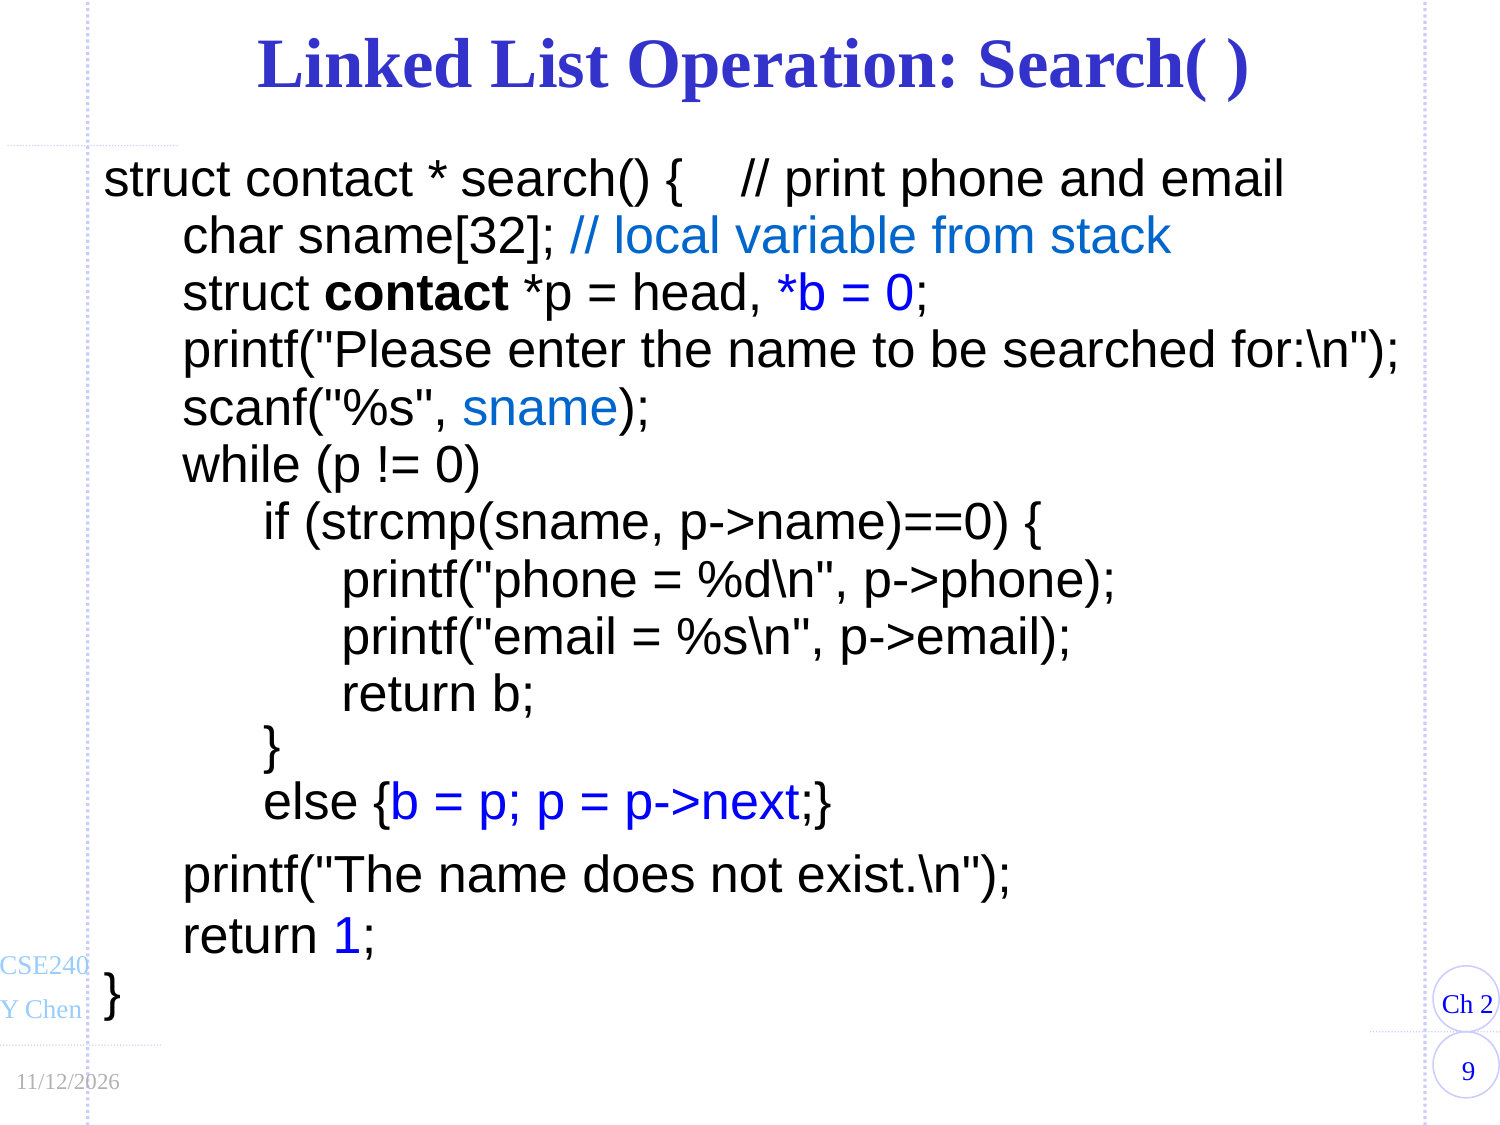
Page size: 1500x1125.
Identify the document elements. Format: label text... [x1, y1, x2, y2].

text_box Linked List Operation: Search( ) [92, 13, 1416, 119]
text_box struct contact * search() { // print phone and email char sname[32]; // local variable from stack struct contact *p = head, *b = 0; printf("Please enter the name to be searched for:\n"); scanf("%s", sname); while (p != 0) if (strcmp(sname, p->name)==0) { printf("phone = %d\n", p->phone); printf("email = %s\n", p->email); return b; } else {b = p; p = p->next;} printf("The name does not exist.\n"); return 1; } [87, 163, 1450, 1025]
